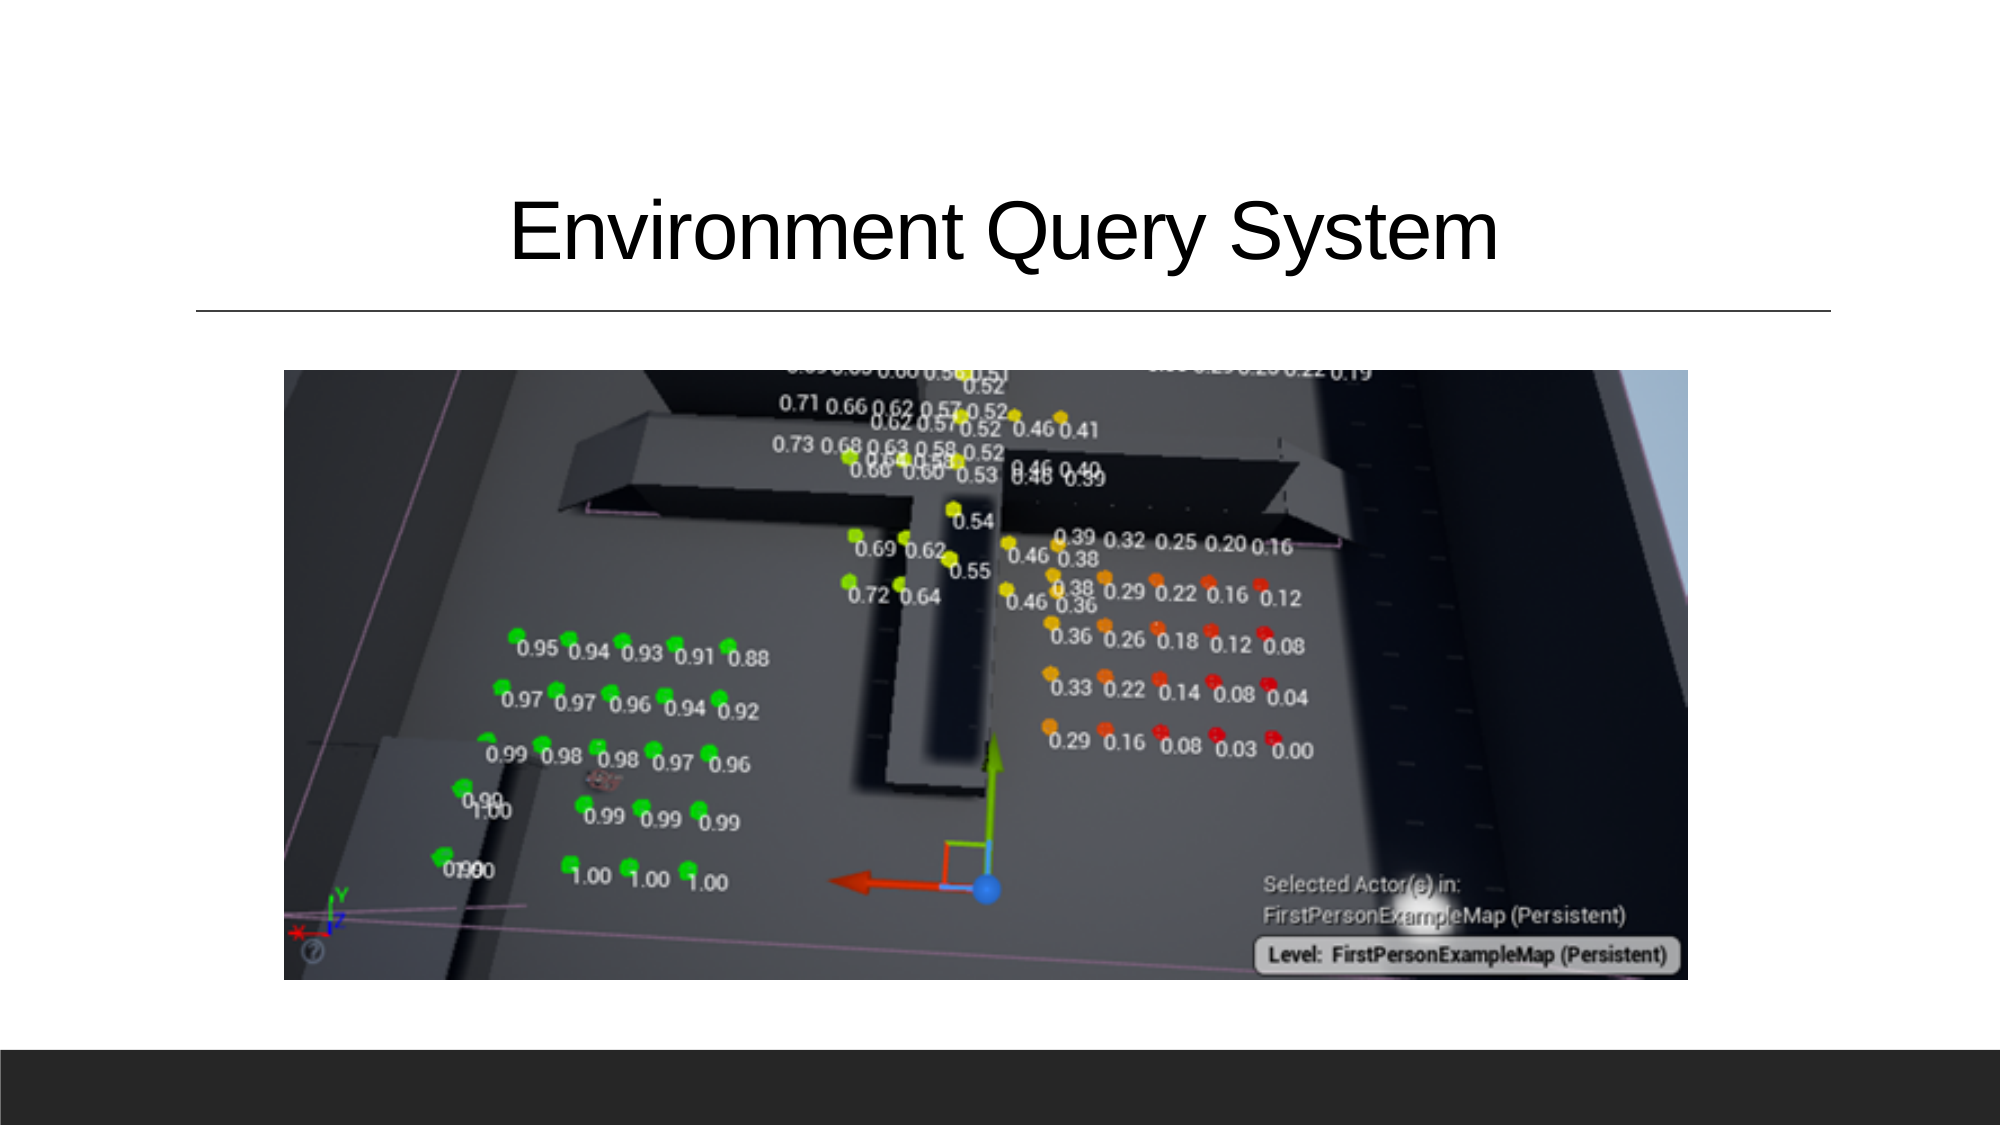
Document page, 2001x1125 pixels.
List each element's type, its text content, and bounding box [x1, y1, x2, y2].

title Environment Query System [180, 47, 1830, 285]
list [284, 370, 1689, 981]
